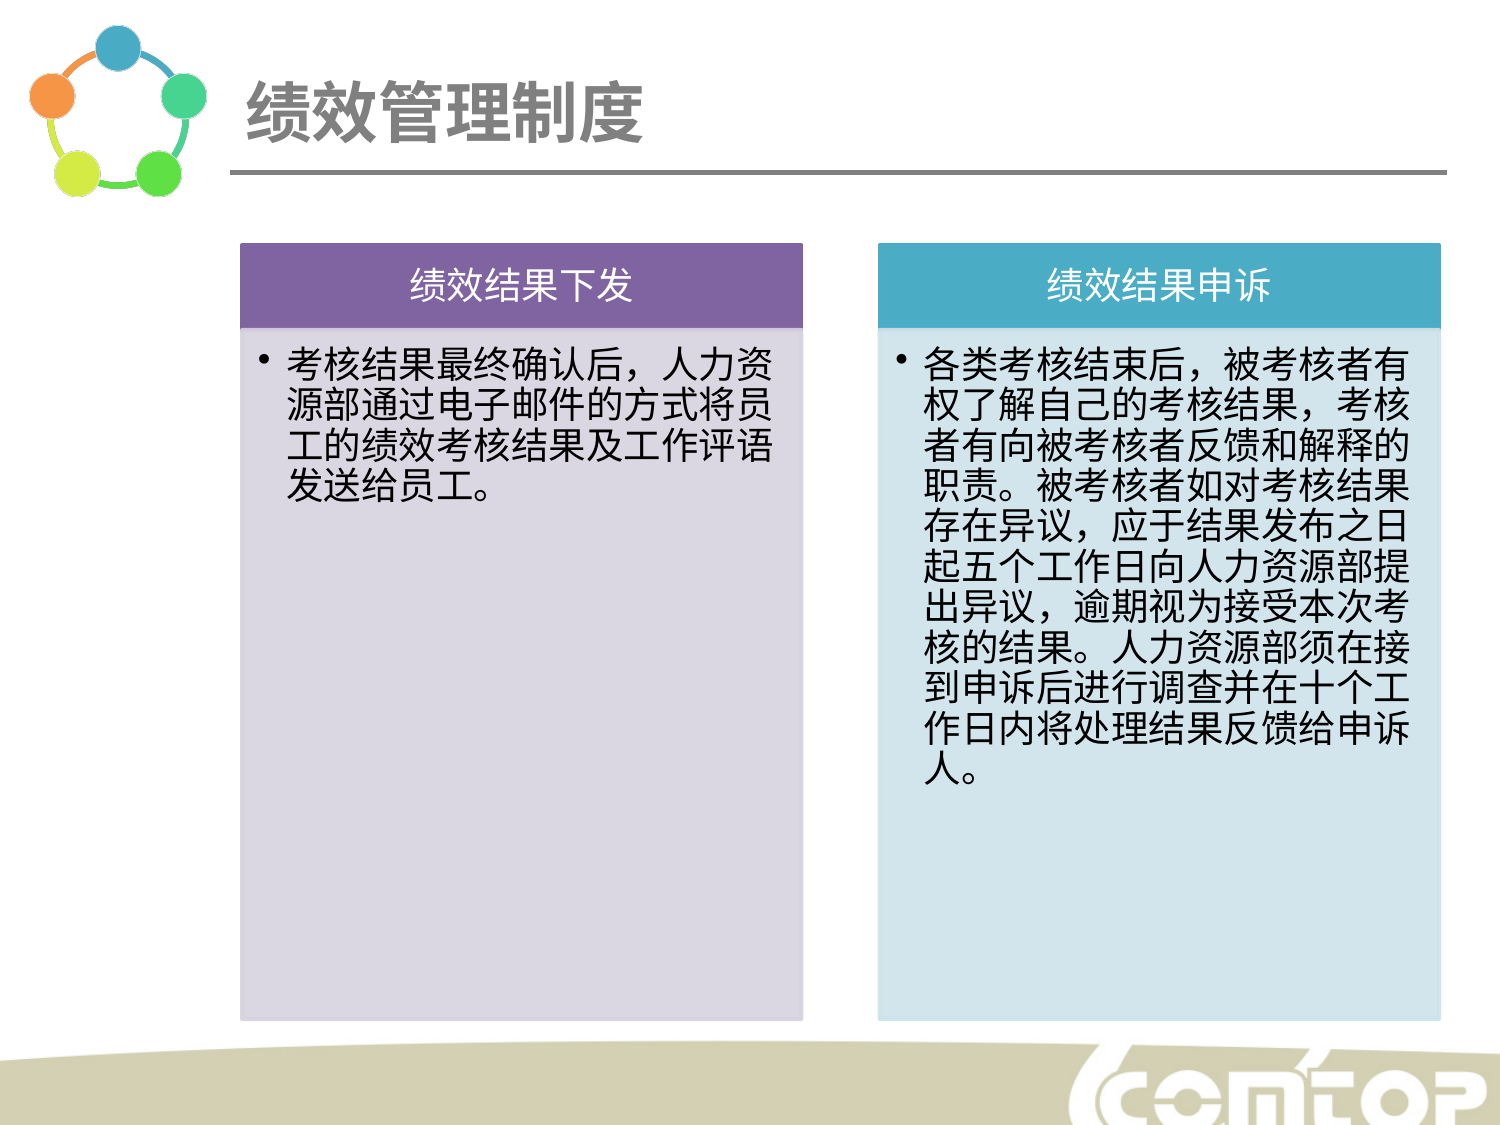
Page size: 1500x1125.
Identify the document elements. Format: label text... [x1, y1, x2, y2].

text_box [241, 228, 1440, 1036]
text_box 绩效管理制度 [230, 62, 1447, 158]
picture [0, 0, 1500, 1125]
